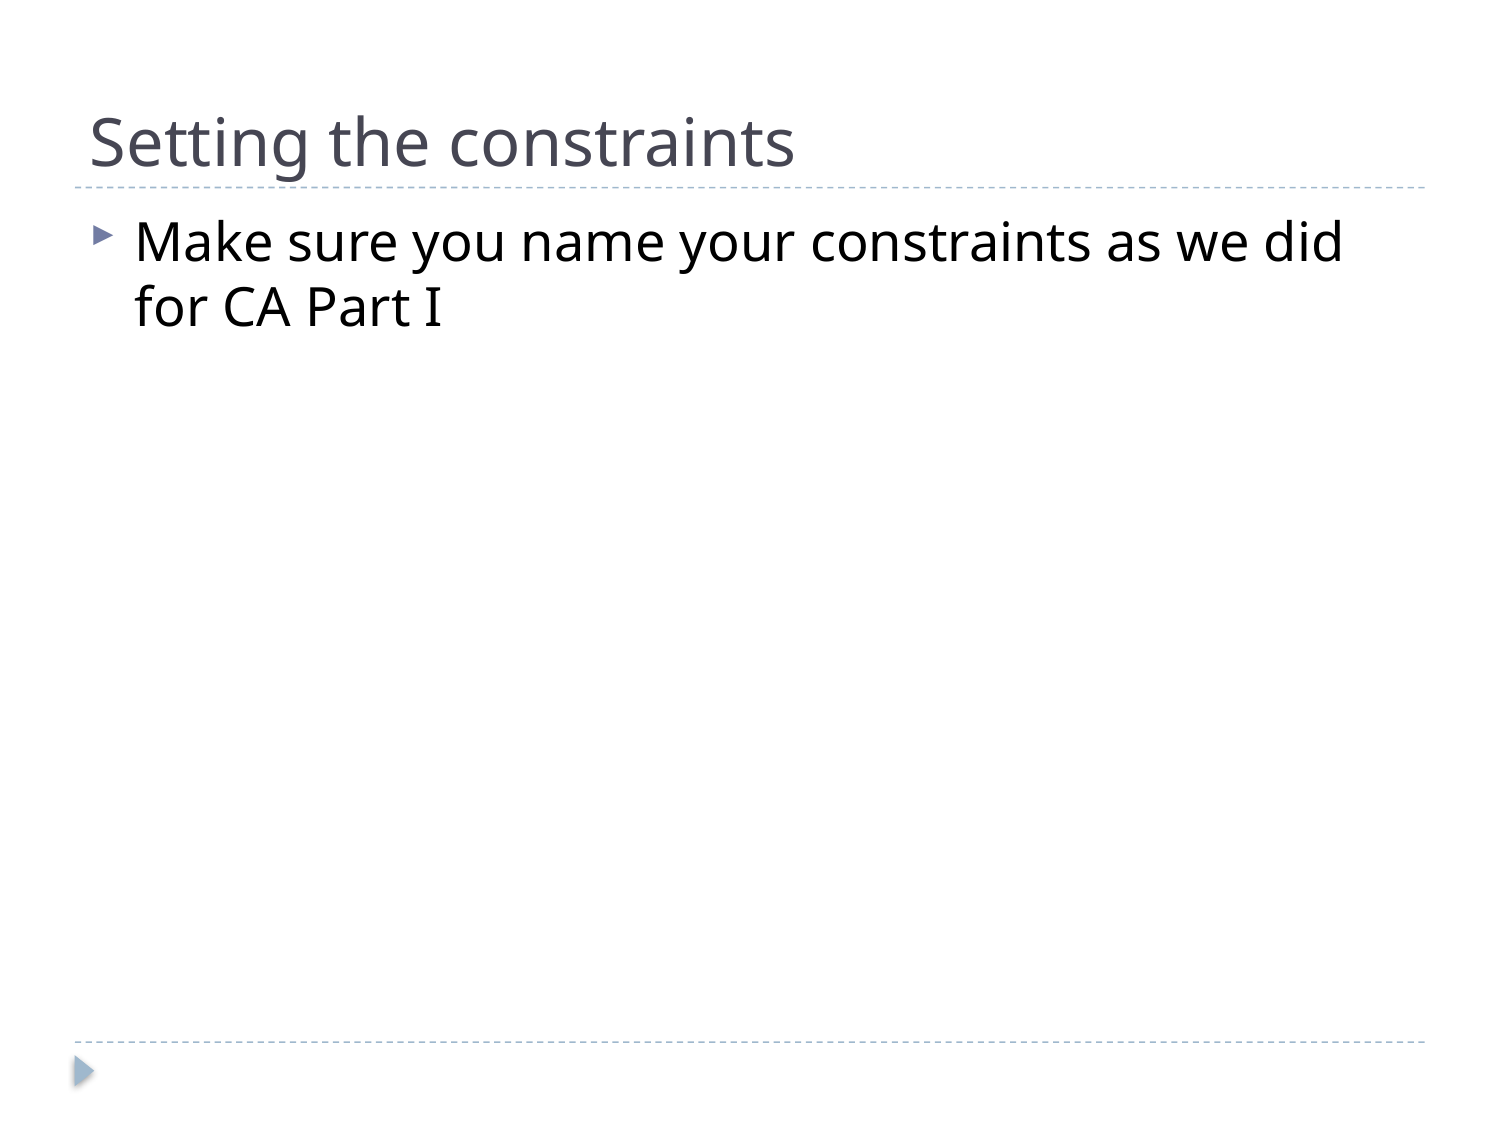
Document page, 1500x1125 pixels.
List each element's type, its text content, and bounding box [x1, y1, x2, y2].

title Setting the constraints [75, 24, 1425, 188]
list Make sure you name your constraints as we did for CA Part I [75, 200, 1425, 1010]
